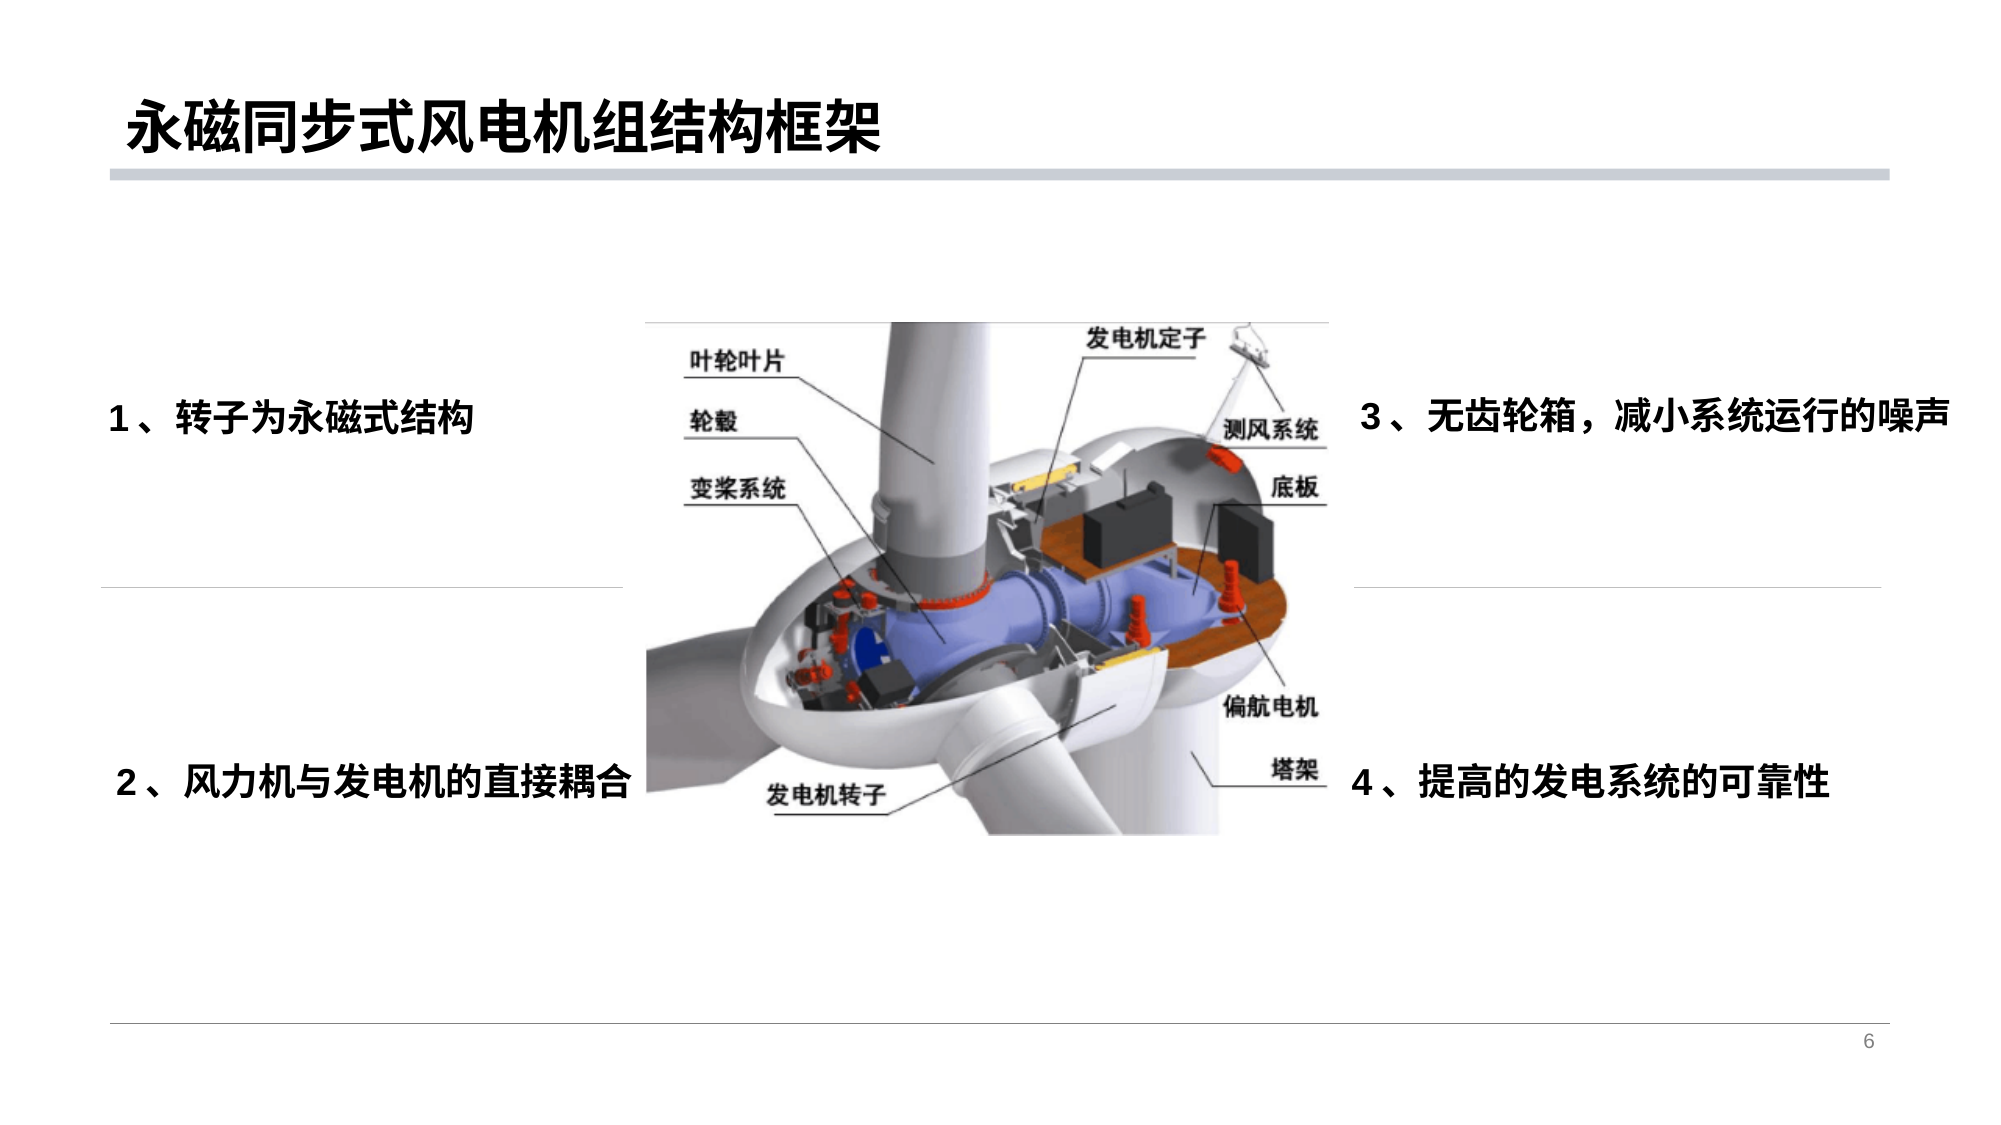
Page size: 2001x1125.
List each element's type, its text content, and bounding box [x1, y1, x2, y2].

slide_number 6 [1412, 1023, 1890, 1058]
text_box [0, 381, 645, 811]
title 永磁同步式风电机组结构框架 [109, 0, 1890, 169]
picture [645, 322, 1329, 836]
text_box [1329, 381, 1890, 811]
